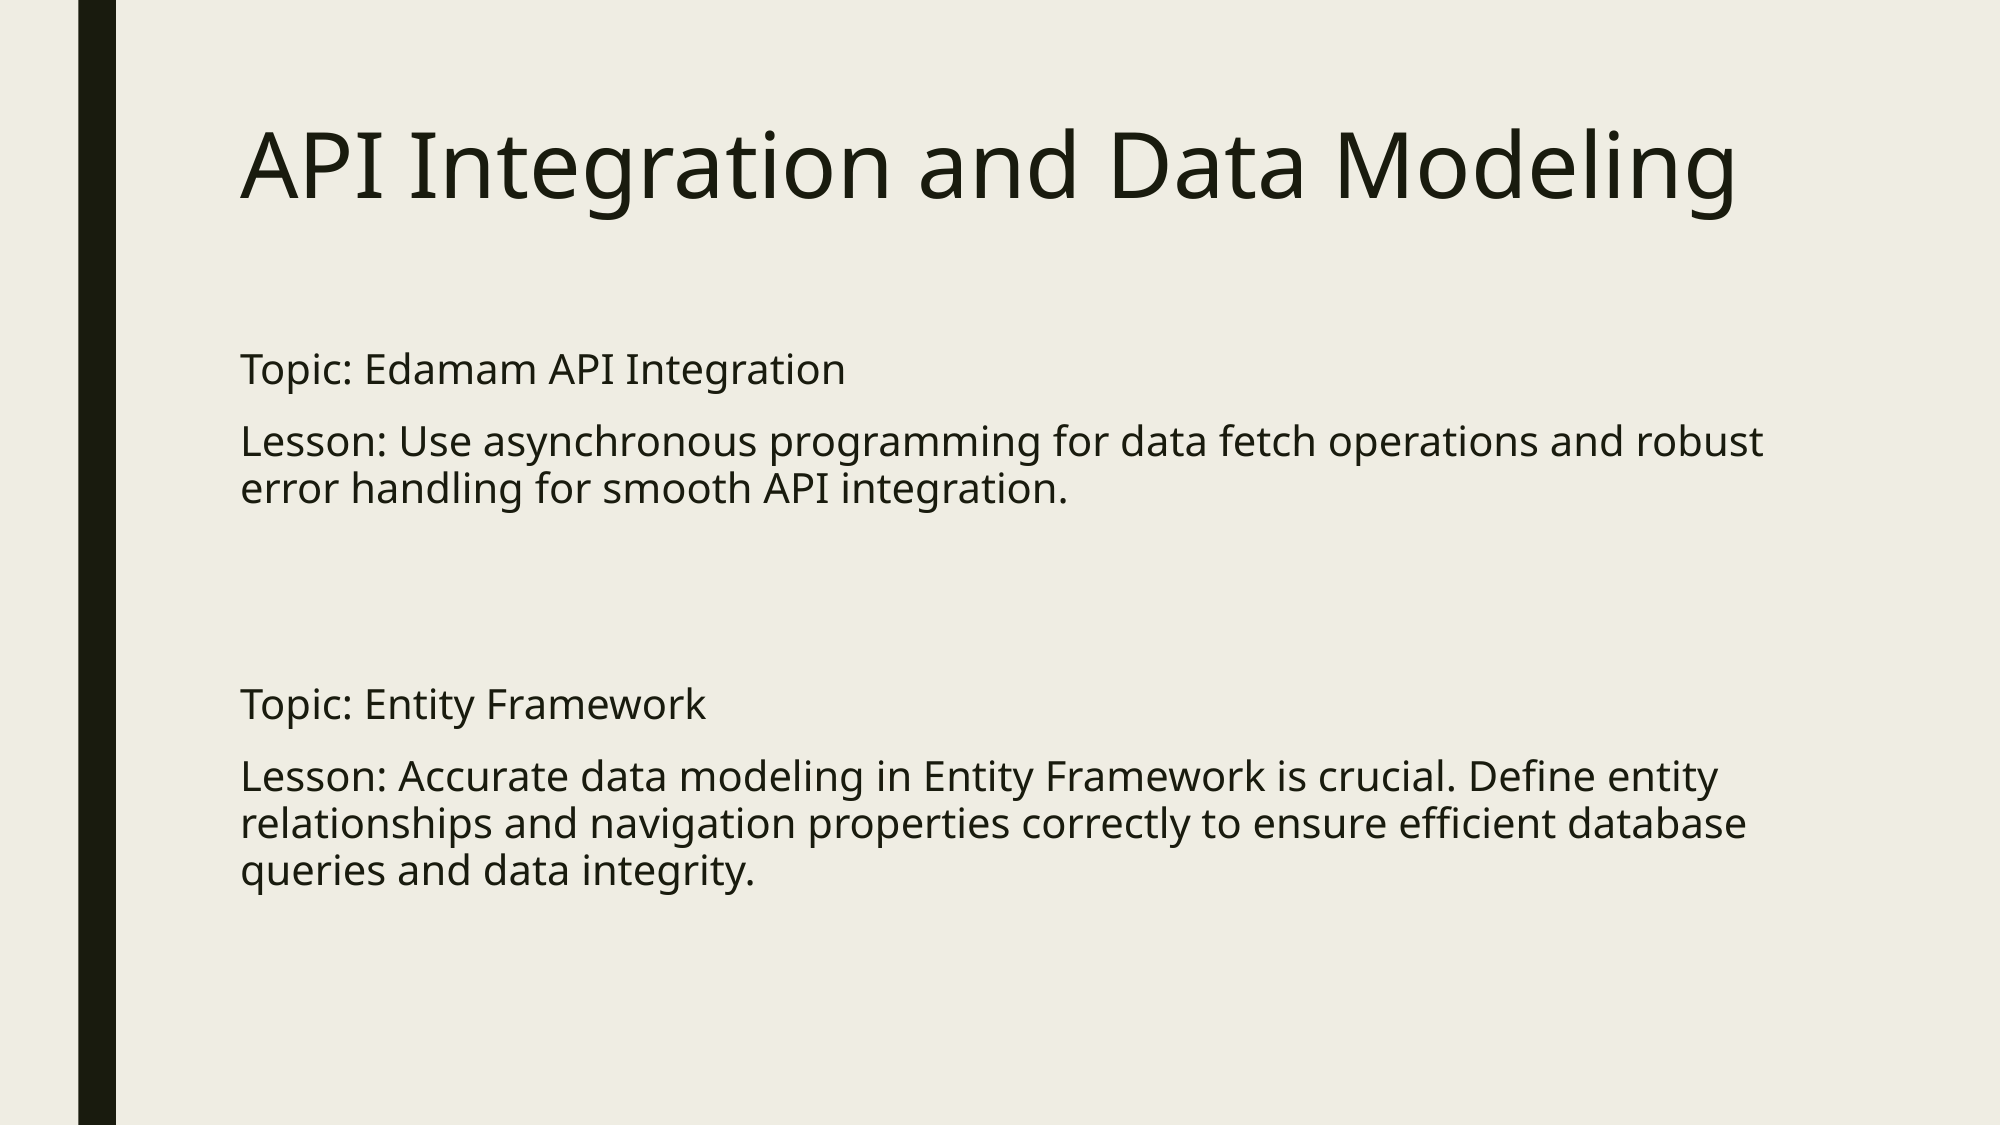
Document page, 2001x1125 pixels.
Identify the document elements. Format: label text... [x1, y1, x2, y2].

title API Integration and Data Modeling [225, 112, 1800, 237]
list Topic: Edamam API Integration Lesson: Use asynchronous programming for data fetch operations and robust error handling for smooth API integration. Topic: Entity Framework Lesson: Accurate data modeling in Entity Framework is crucial. Define entity relationships and navigation properties correctly to ensure efficient database queries and data integrity. [225, 339, 1852, 963]
